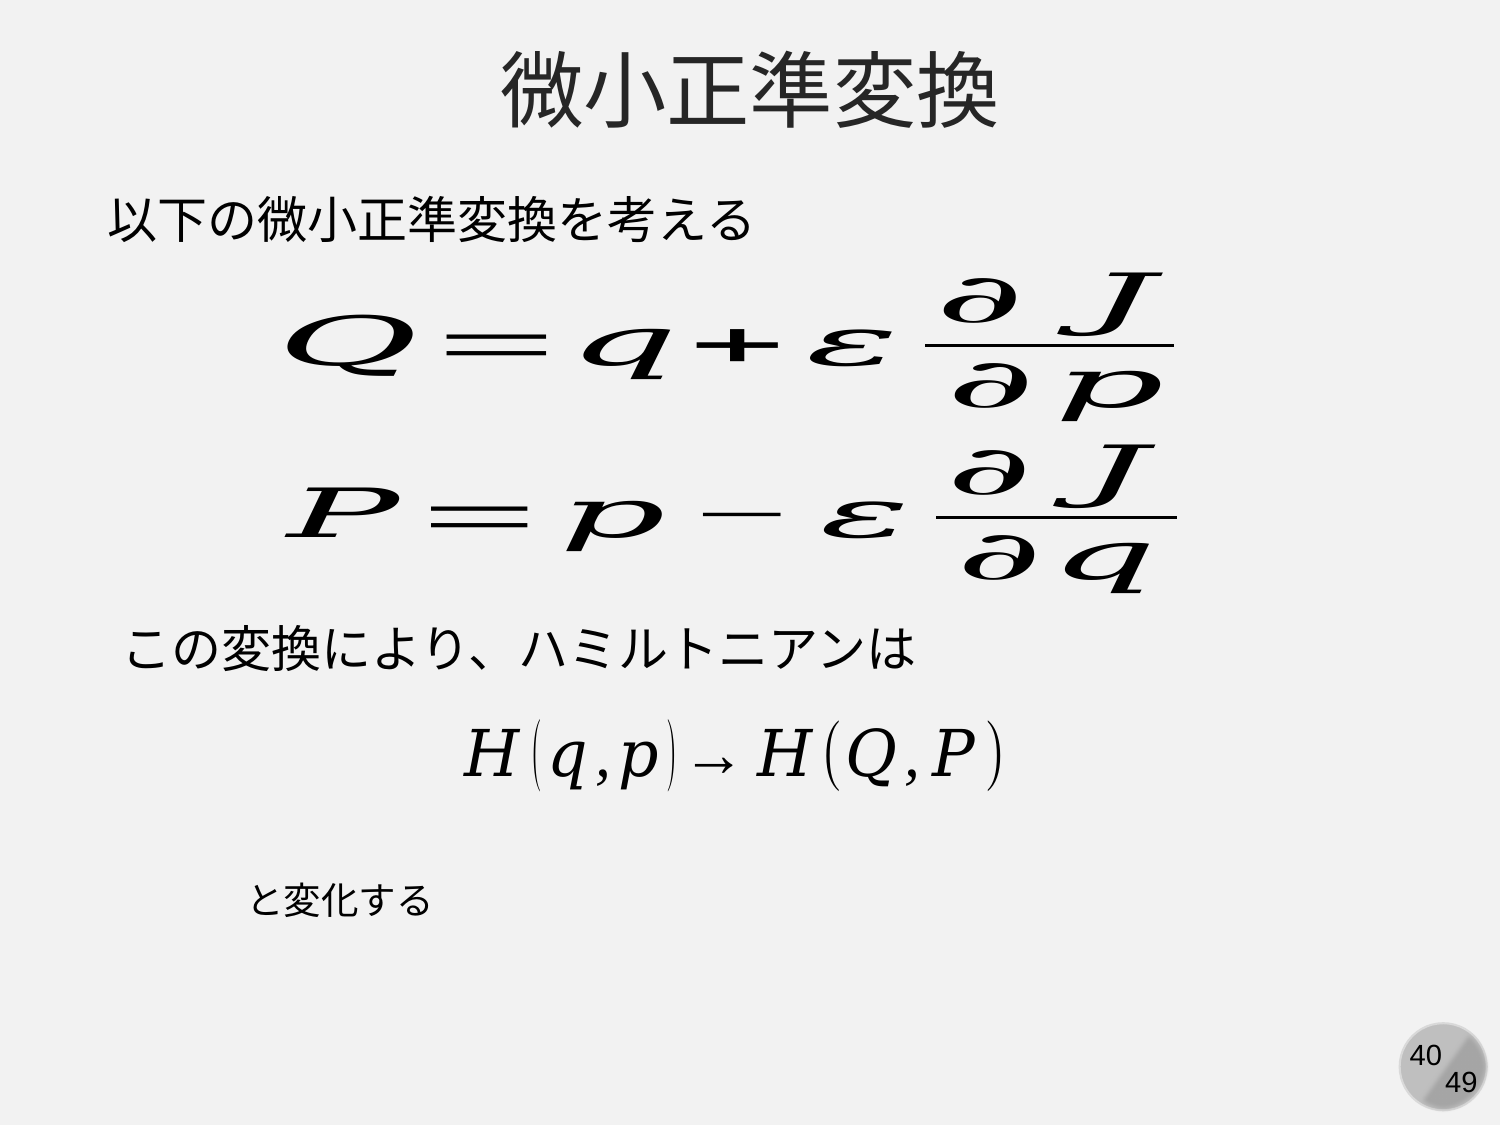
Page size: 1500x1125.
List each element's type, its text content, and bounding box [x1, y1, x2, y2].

text_box と変化する [231, 869, 449, 930]
text_box 以下の微小正準変換を考える [92, 181, 771, 257]
list 微小正準変換 [0, 31, 1500, 155]
text_box この変換により、ハミルトニアンは [106, 609, 932, 685]
